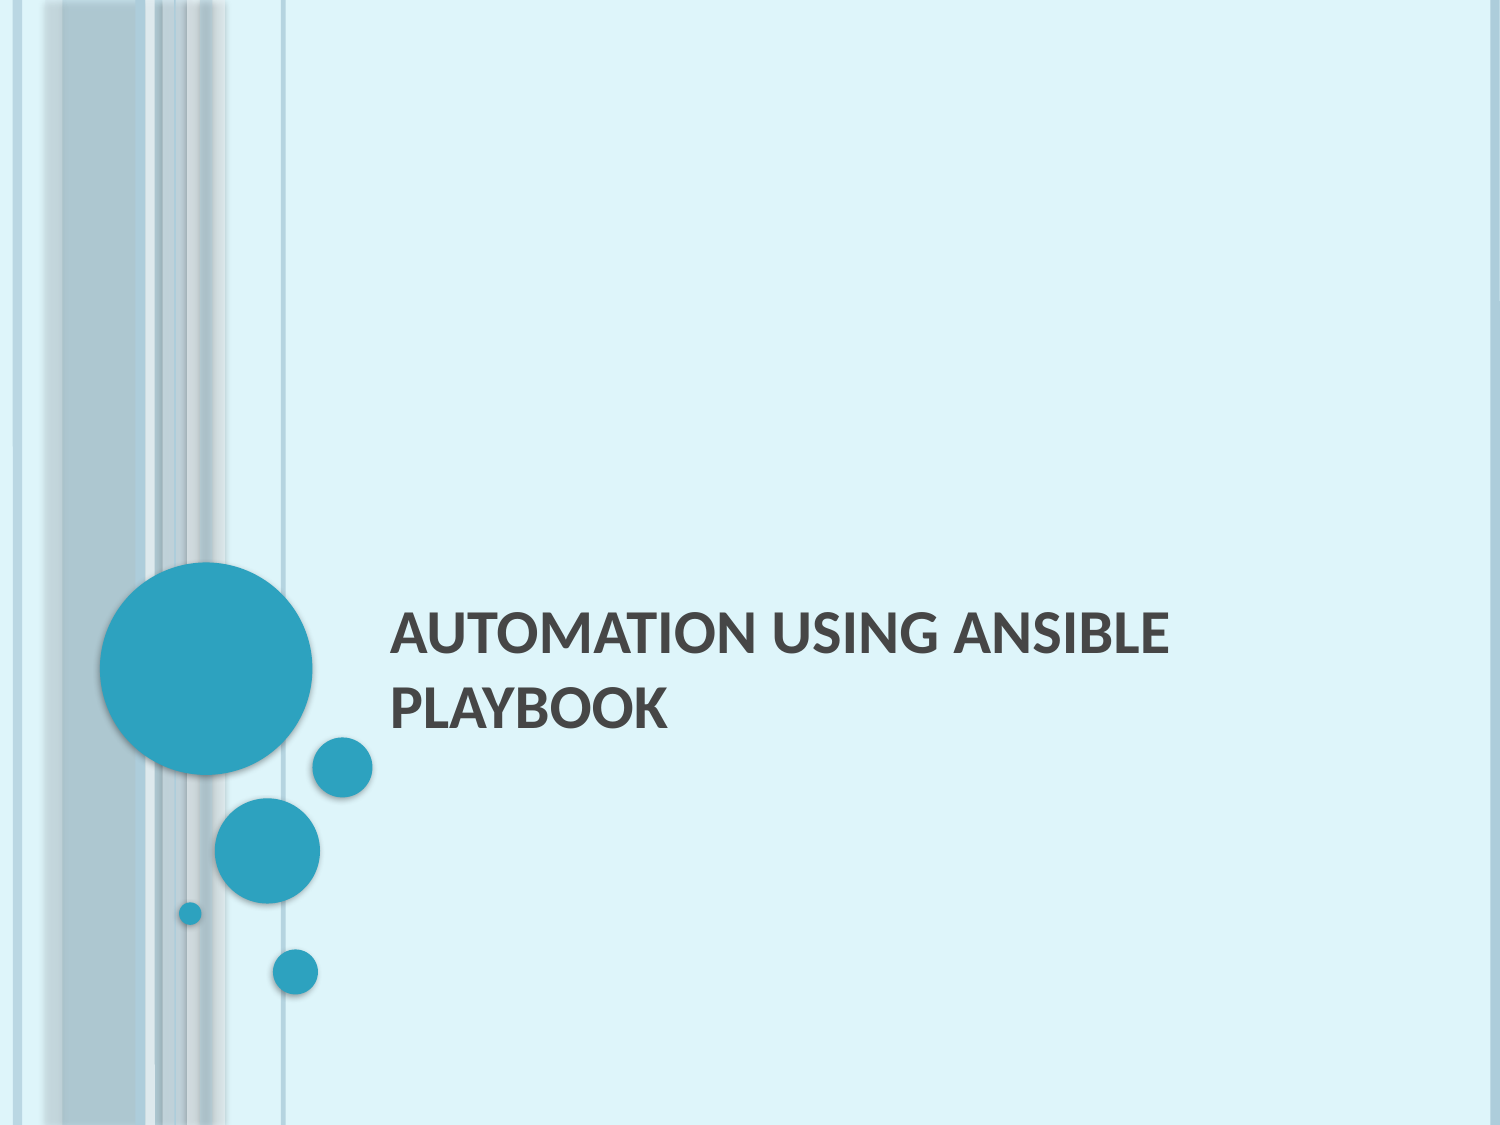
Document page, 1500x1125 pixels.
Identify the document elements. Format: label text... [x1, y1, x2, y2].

title Automation using ansible playbook [375, 512, 1388, 824]
